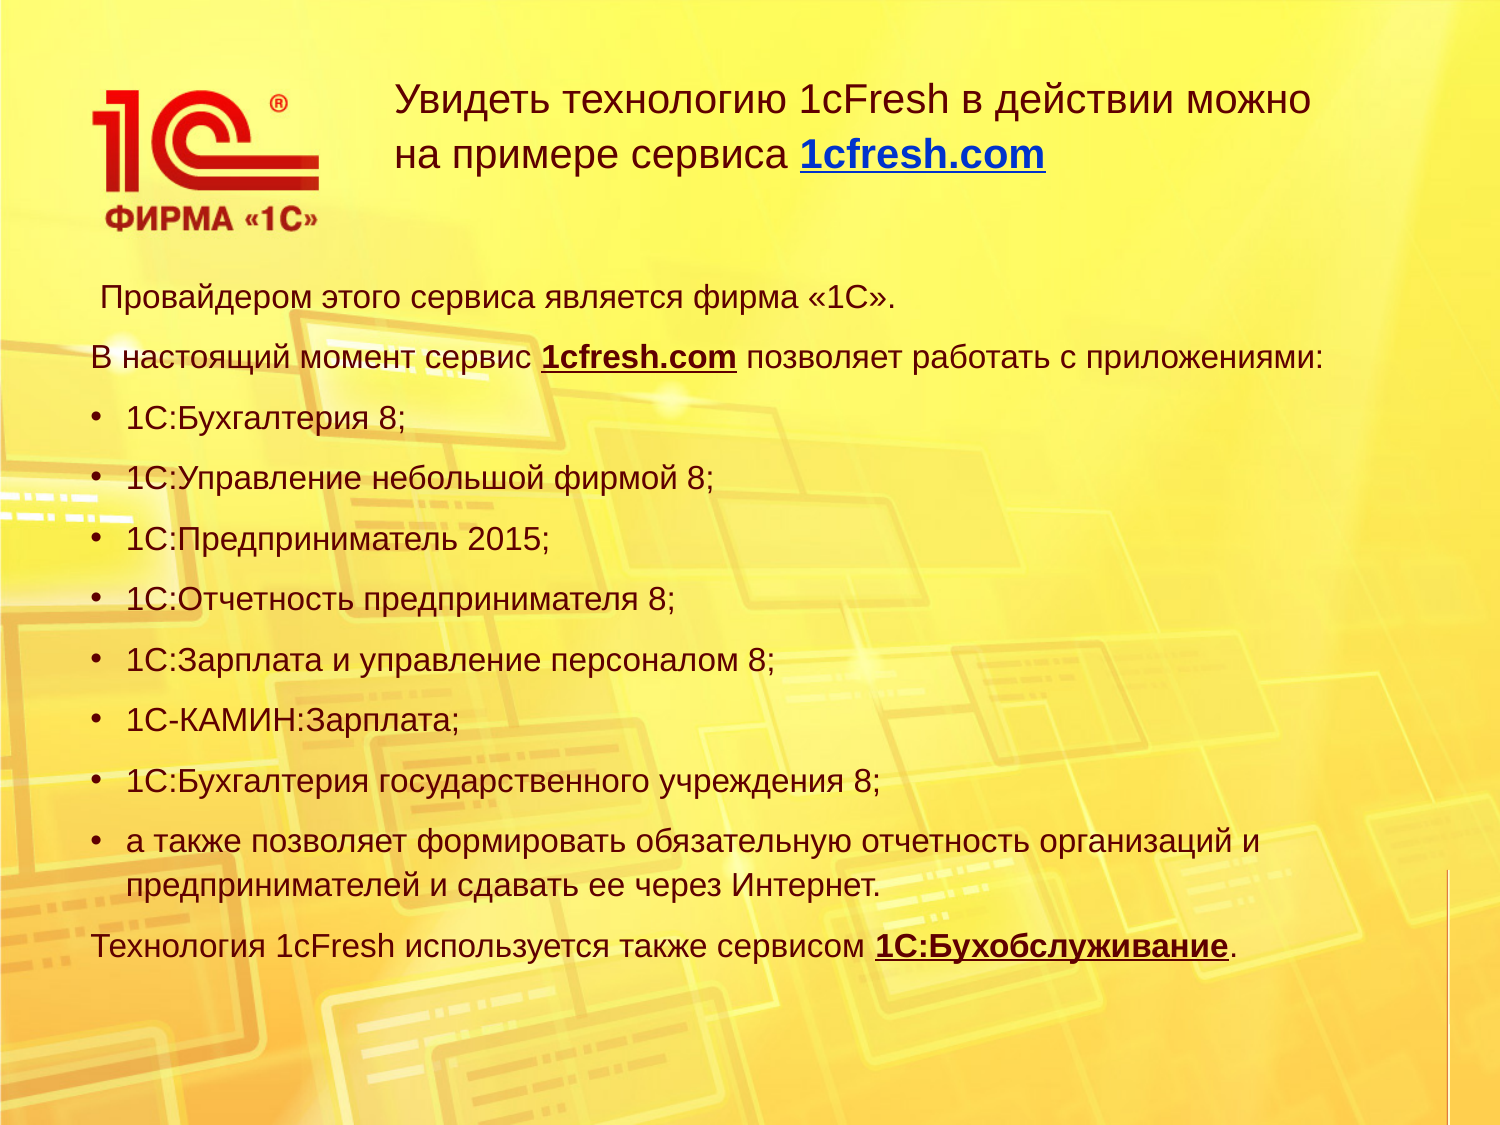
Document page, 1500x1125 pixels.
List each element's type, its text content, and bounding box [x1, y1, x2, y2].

text_box Провайдером этого сервиса является фирма «1С». В настоящий момент сервис 1cfresh.com позволяет работать с приложениями: 1С:Бухгалтерия 8; 1С:Управление небольшой фирмой 8; 1С:Предприниматель 2015; 1С:Отчетность предпринимателя 8; 1С:Зарплата и управление персоналом 8; 1С-КАМИН:Зарплата; 1С:Бухгалтерия государственного учреждения 8; а также позволяет формировать обязательную отчетность организаций и предпринимателей и сдавать ее через Интернет. Технология 1cFresh используется также сервисом 1С:Бухобслуживание. [75, 263, 1403, 972]
text_box Увидеть технологию 1cFresh в действии можно на примере сервиса 1cfresh.com [379, 59, 1327, 185]
picture [0, 0, 1500, 1125]
